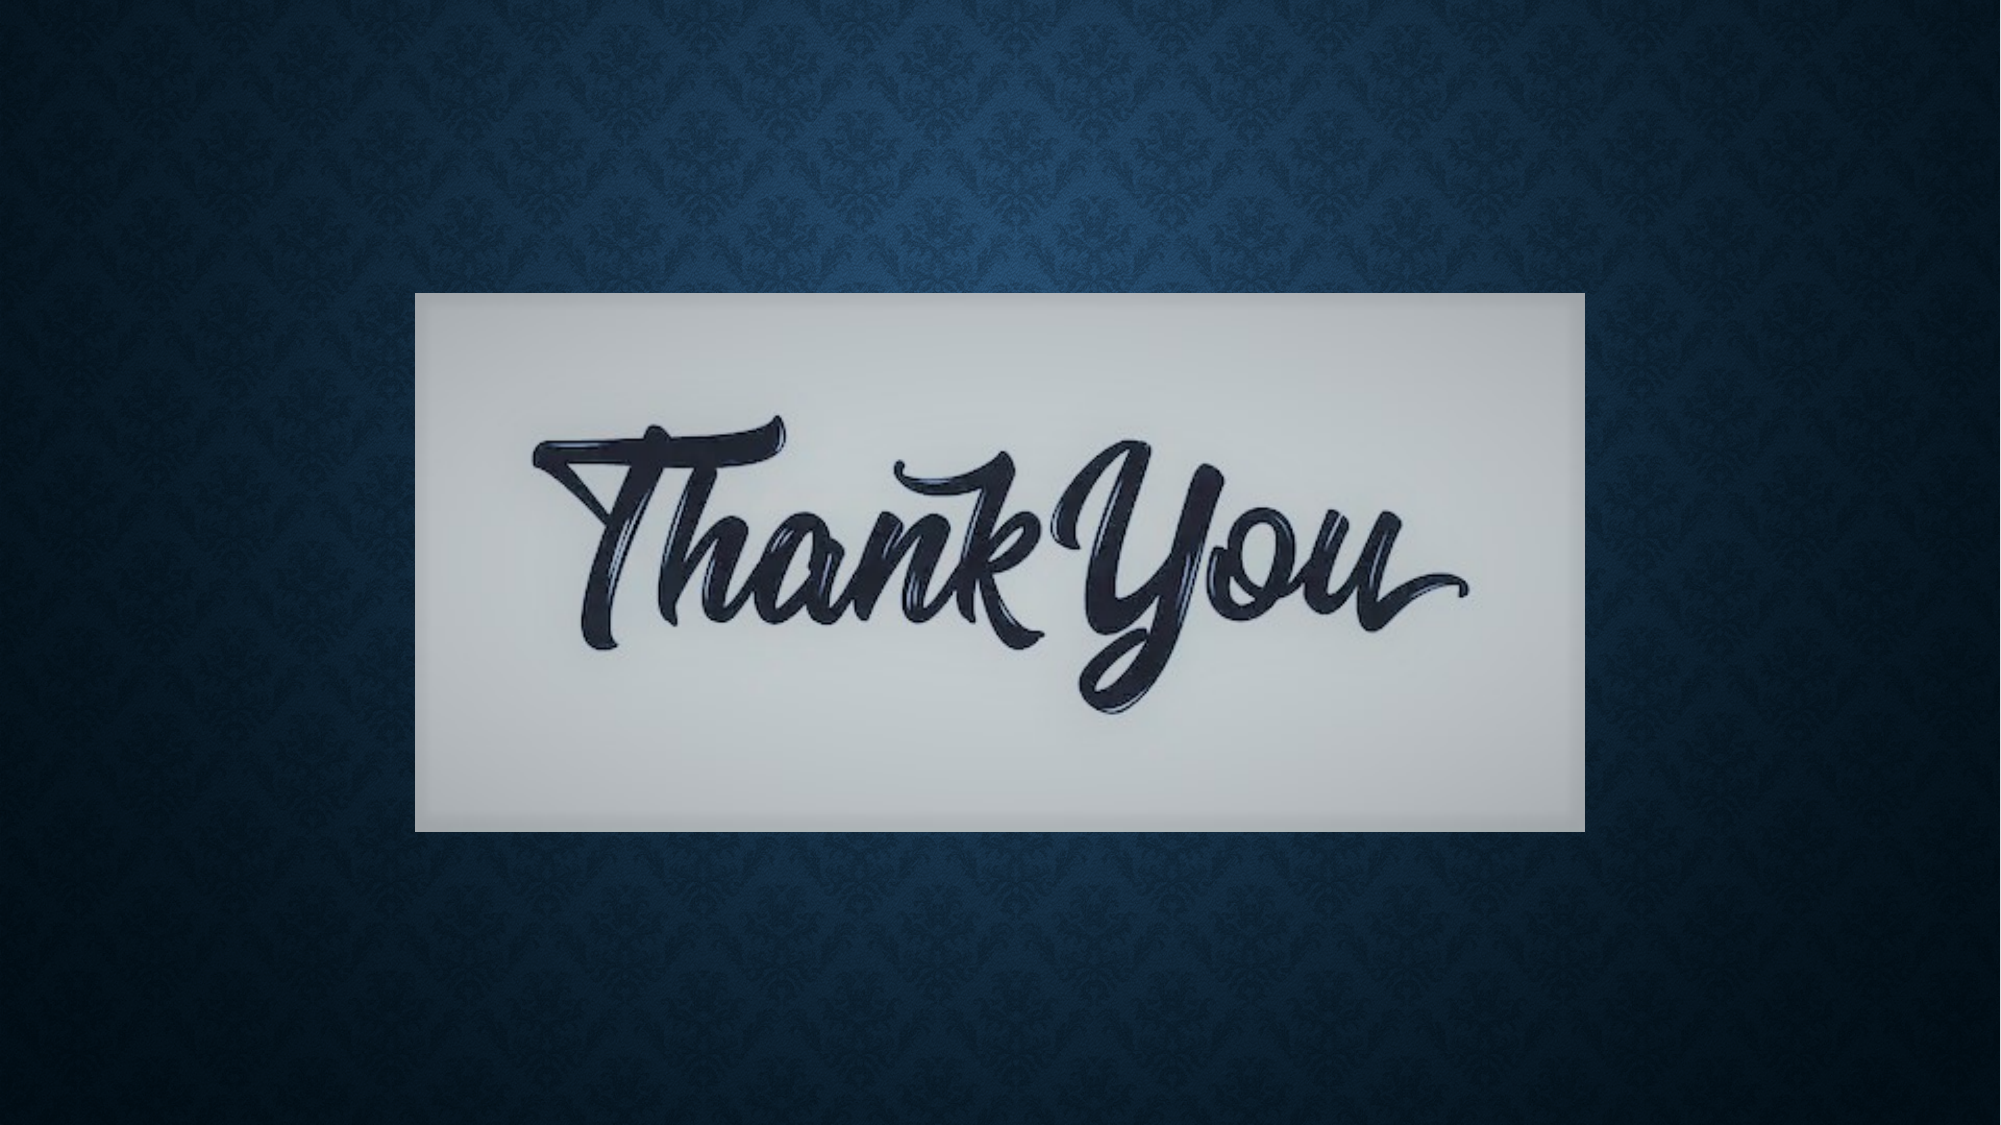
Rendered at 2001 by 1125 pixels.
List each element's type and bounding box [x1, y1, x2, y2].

list [415, 293, 1585, 832]
